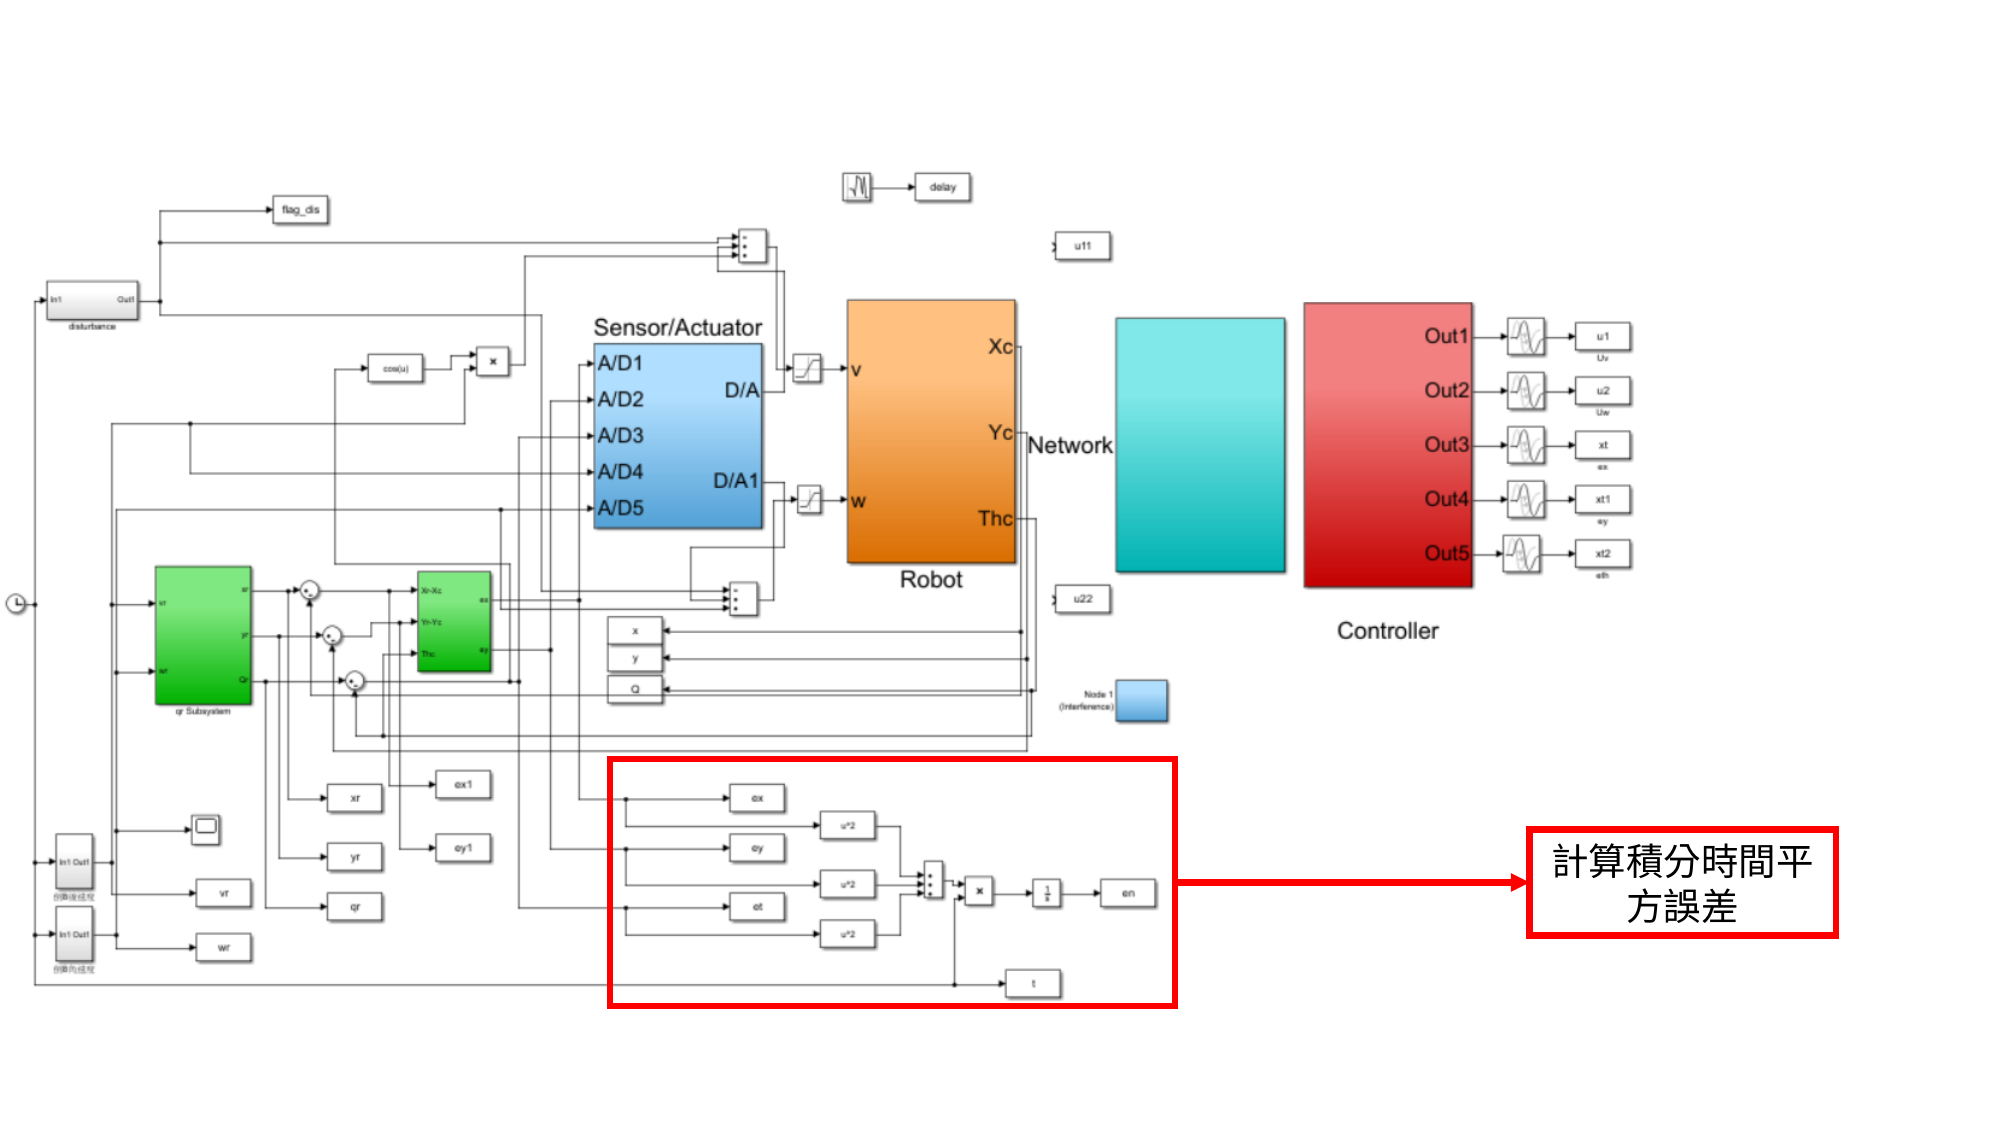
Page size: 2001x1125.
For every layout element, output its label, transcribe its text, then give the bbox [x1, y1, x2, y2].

picture [0, 167, 1657, 1006]
text_box 計算積分時間平方誤差 [1657, 829, 1837, 937]
